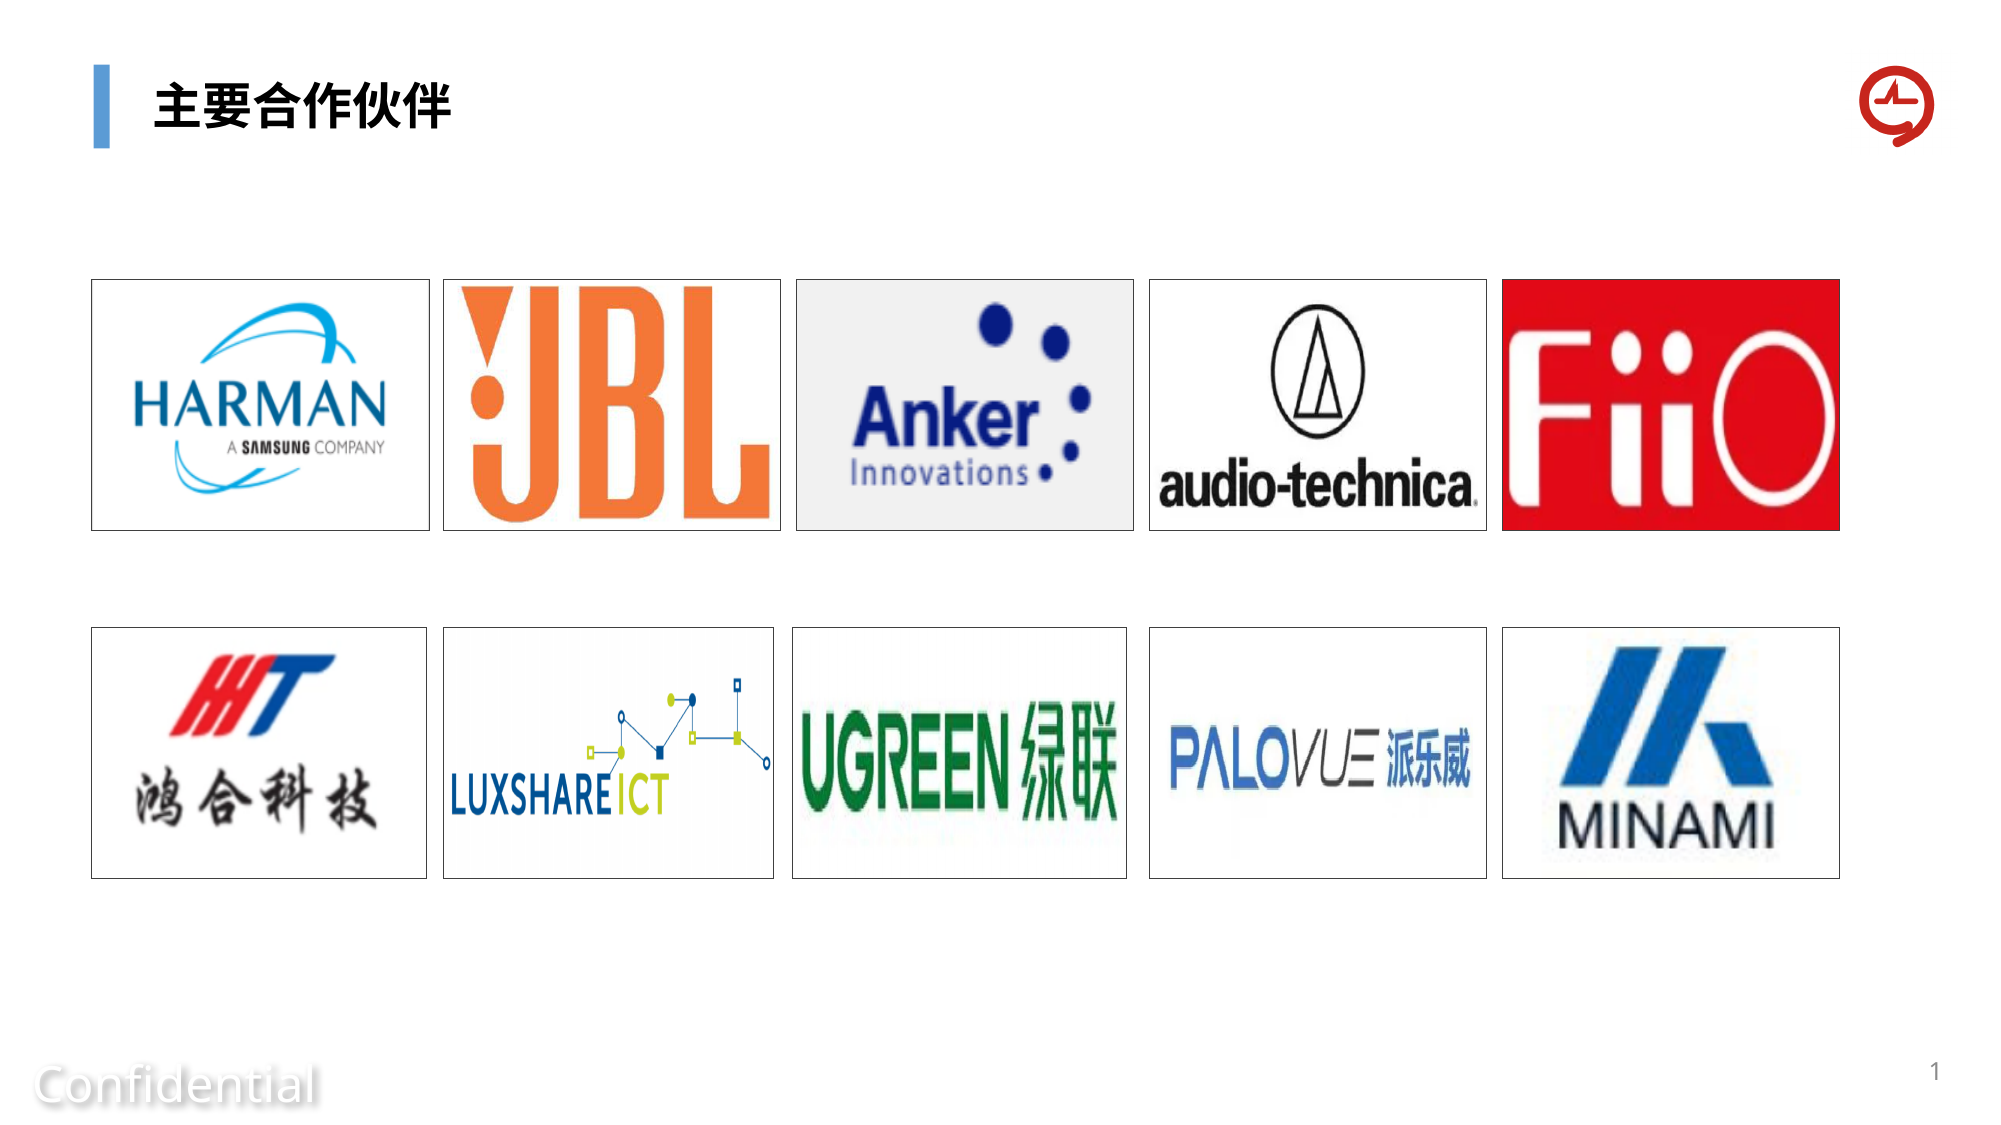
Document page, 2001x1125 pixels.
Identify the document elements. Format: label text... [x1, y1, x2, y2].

text_box Confidential [20, 1041, 329, 1125]
picture [1149, 627, 1487, 879]
picture [1502, 279, 1840, 531]
picture [91, 279, 430, 531]
picture [796, 279, 1134, 531]
picture [792, 627, 1127, 879]
picture [1149, 279, 1487, 531]
text_box [1, 1036, 262, 1123]
picture [91, 627, 427, 879]
slide_number 1 [1507, 1042, 1958, 1103]
picture [1502, 627, 1840, 879]
text_box 主要合作伙伴 [137, 73, 1863, 144]
picture [1845, 49, 1958, 155]
picture [443, 627, 774, 879]
picture [443, 279, 781, 531]
